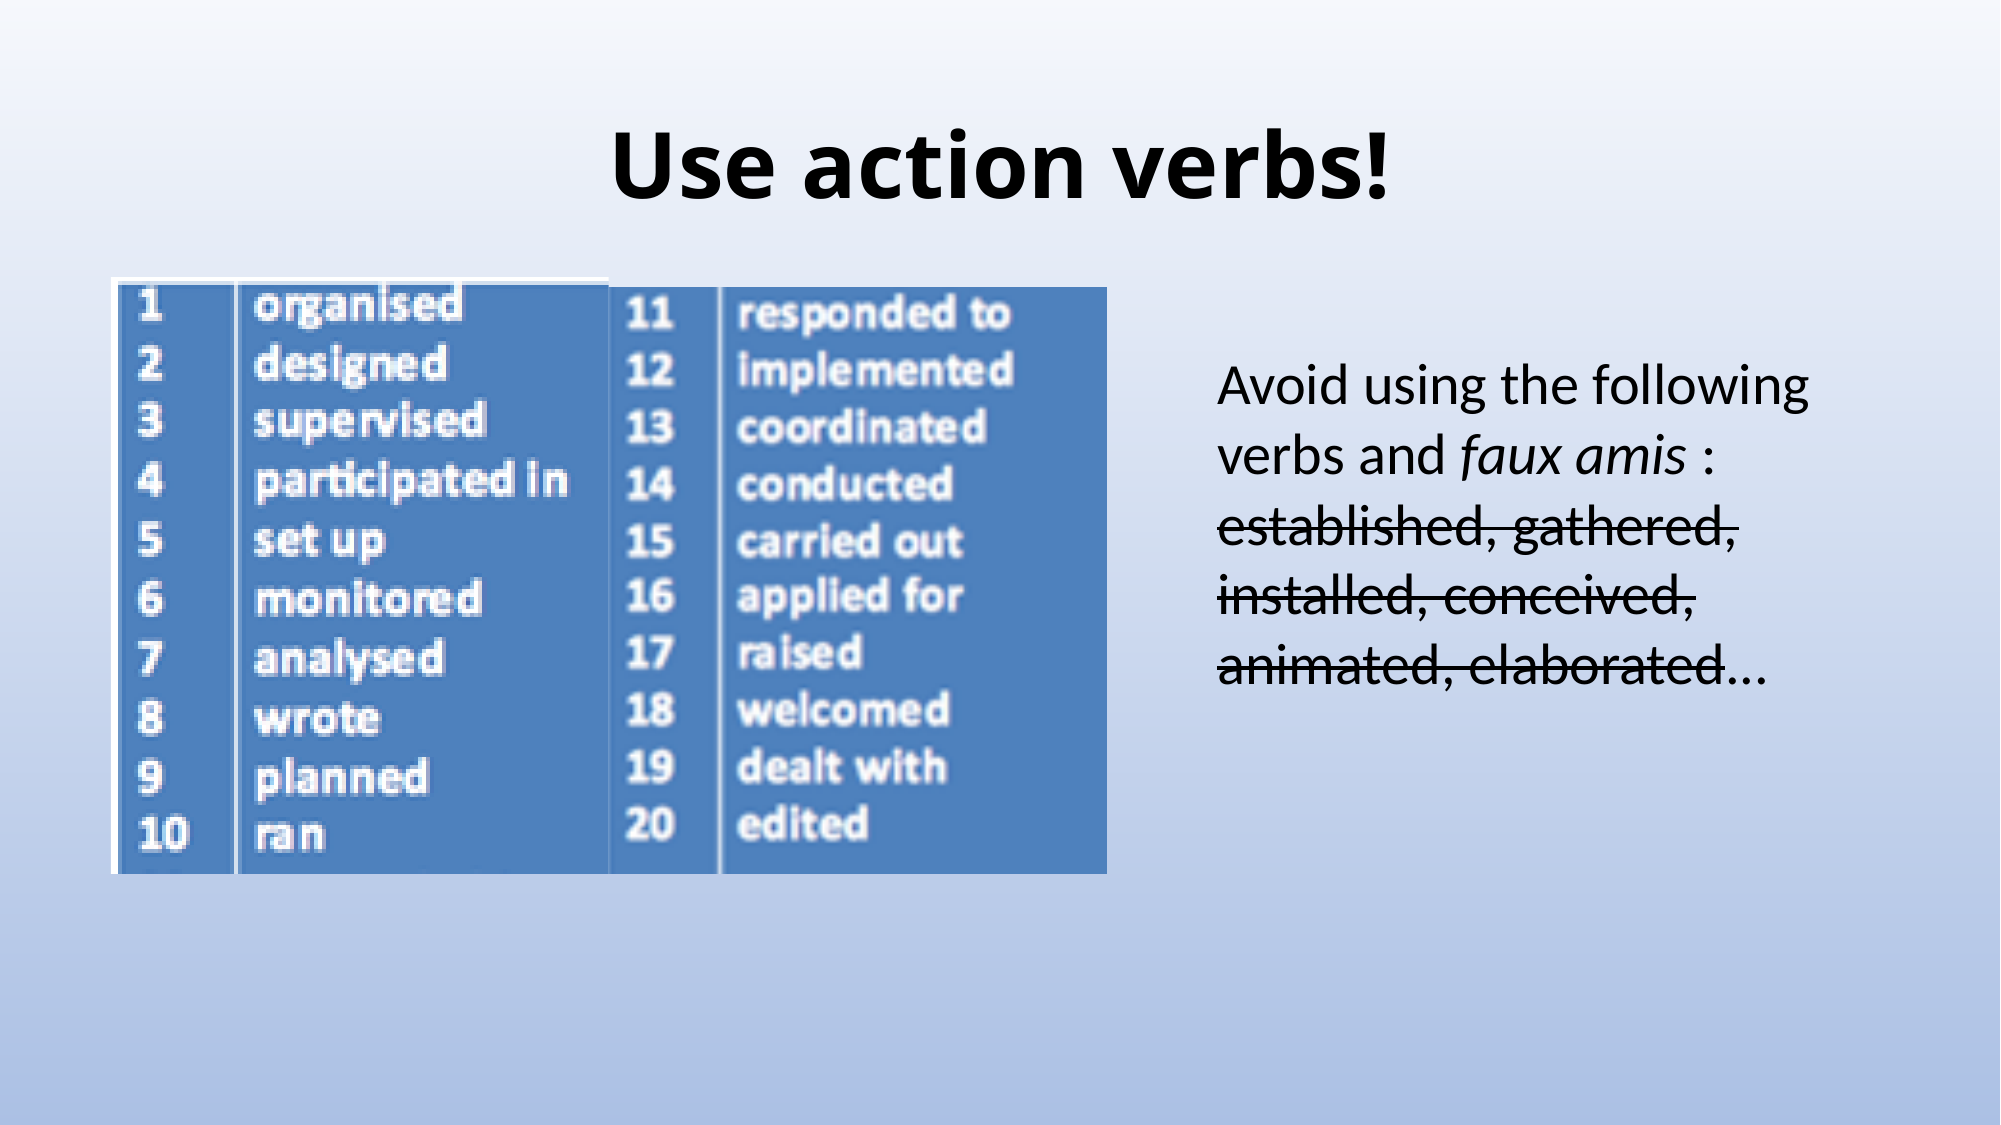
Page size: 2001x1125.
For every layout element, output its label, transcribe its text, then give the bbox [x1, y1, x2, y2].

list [110, 277, 609, 874]
title Use action verbs! [137, 59, 1863, 278]
picture [608, 287, 1107, 874]
text_box Avoid using the following verbs and faux amis : established, gathered, installed, conceived, animated, elaborated... [1202, 339, 1890, 749]
